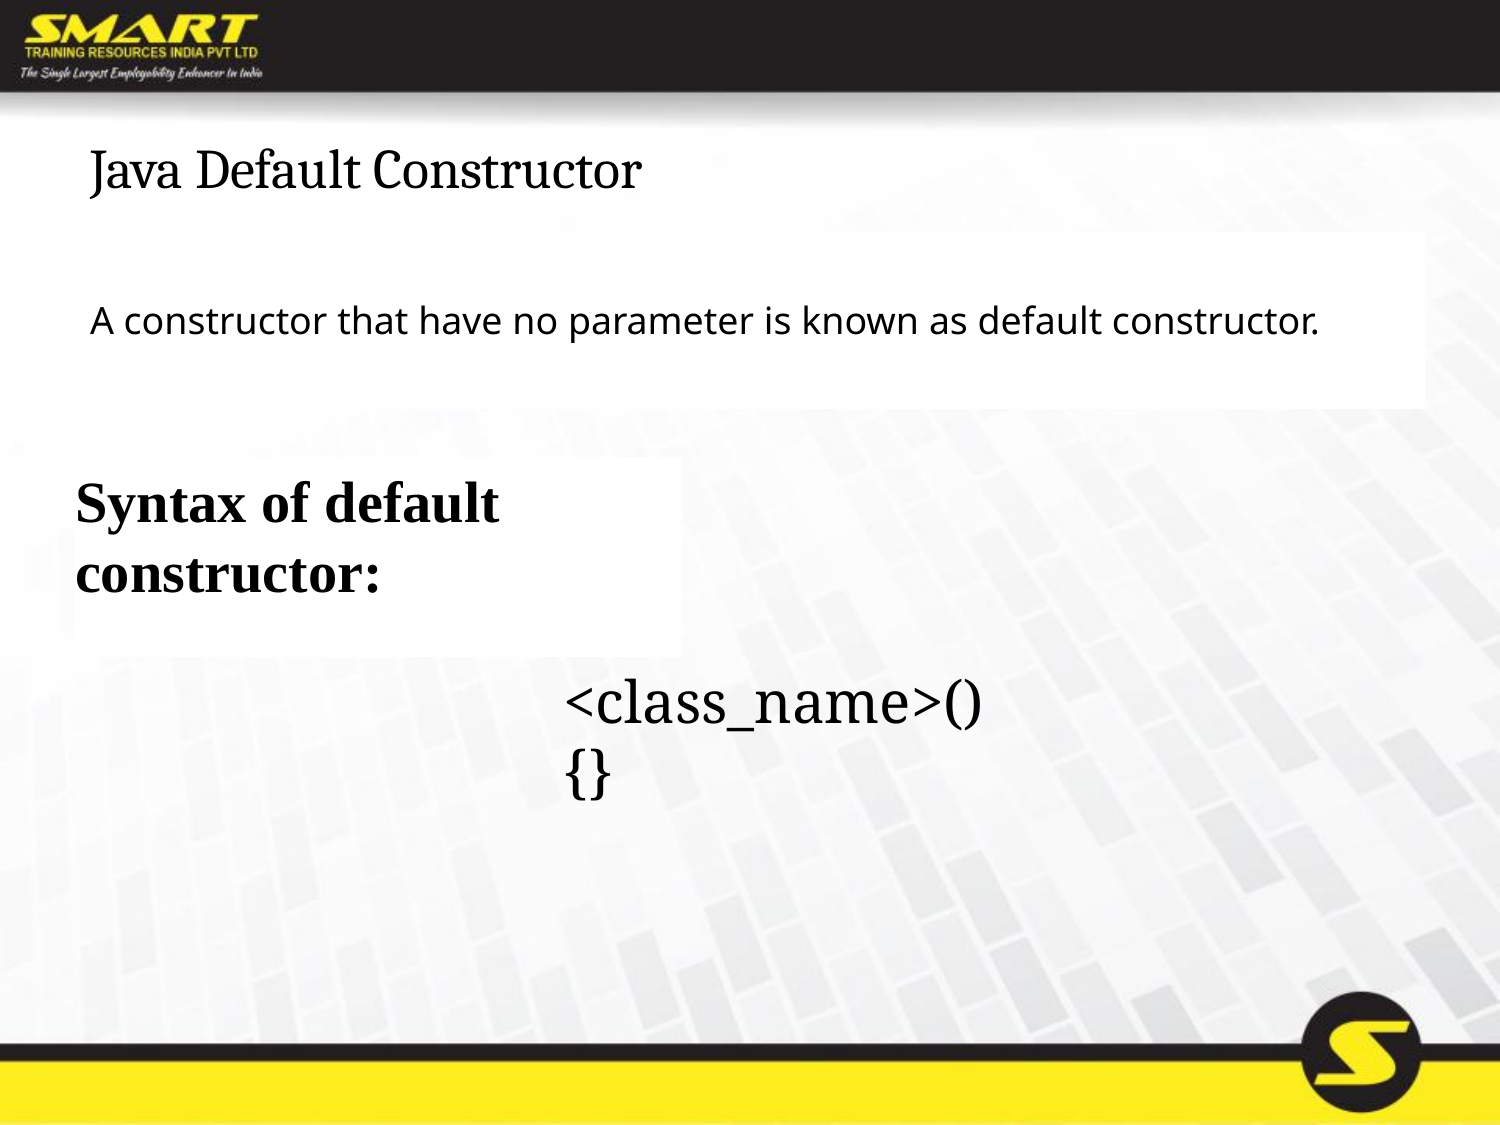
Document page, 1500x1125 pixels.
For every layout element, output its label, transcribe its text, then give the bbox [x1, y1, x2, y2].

text_box <class_name>() {} [548, 657, 1105, 813]
text_box Syntax of default constructor: [74, 457, 682, 657]
table_header A constructor that have no parameter is known as default constructor. [75, 232, 1425, 409]
picture [0, 0, 1500, 1125]
title Java Default Constructor [75, 125, 1425, 232]
